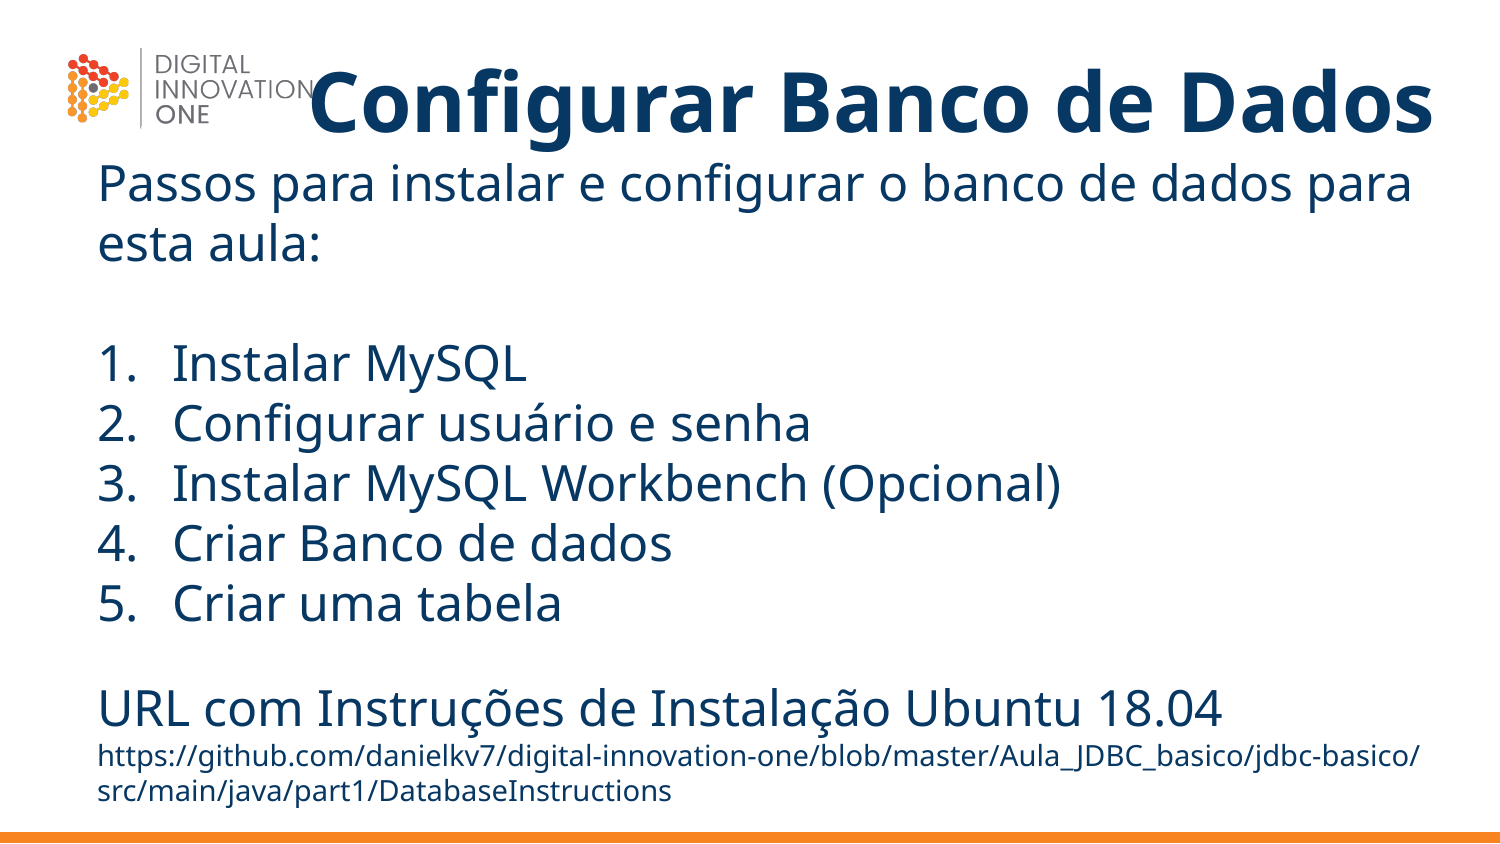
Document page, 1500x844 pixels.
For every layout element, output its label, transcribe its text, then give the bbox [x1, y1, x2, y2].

picture [50, 39, 331, 138]
text_box Configurar Banco de Dados [51, 50, 1479, 148]
text_box [0, 832, 1500, 843]
text_box Passos para instalar e configurar o banco de dados para esta aula: Instalar MySQL Configurar usuário e senha Instalar MySQL Workbench (Opcional) Criar Banco de dados Criar uma tabela URL com Instruções de Instalação Ubuntu 18.04 https://github.com/danielkv7/digital-innovation-one/blob/master/Aula_JDBC_basico/jdbc-basico/src/main/java/part1/DatabaseInstructions [69, 148, 1461, 784]
